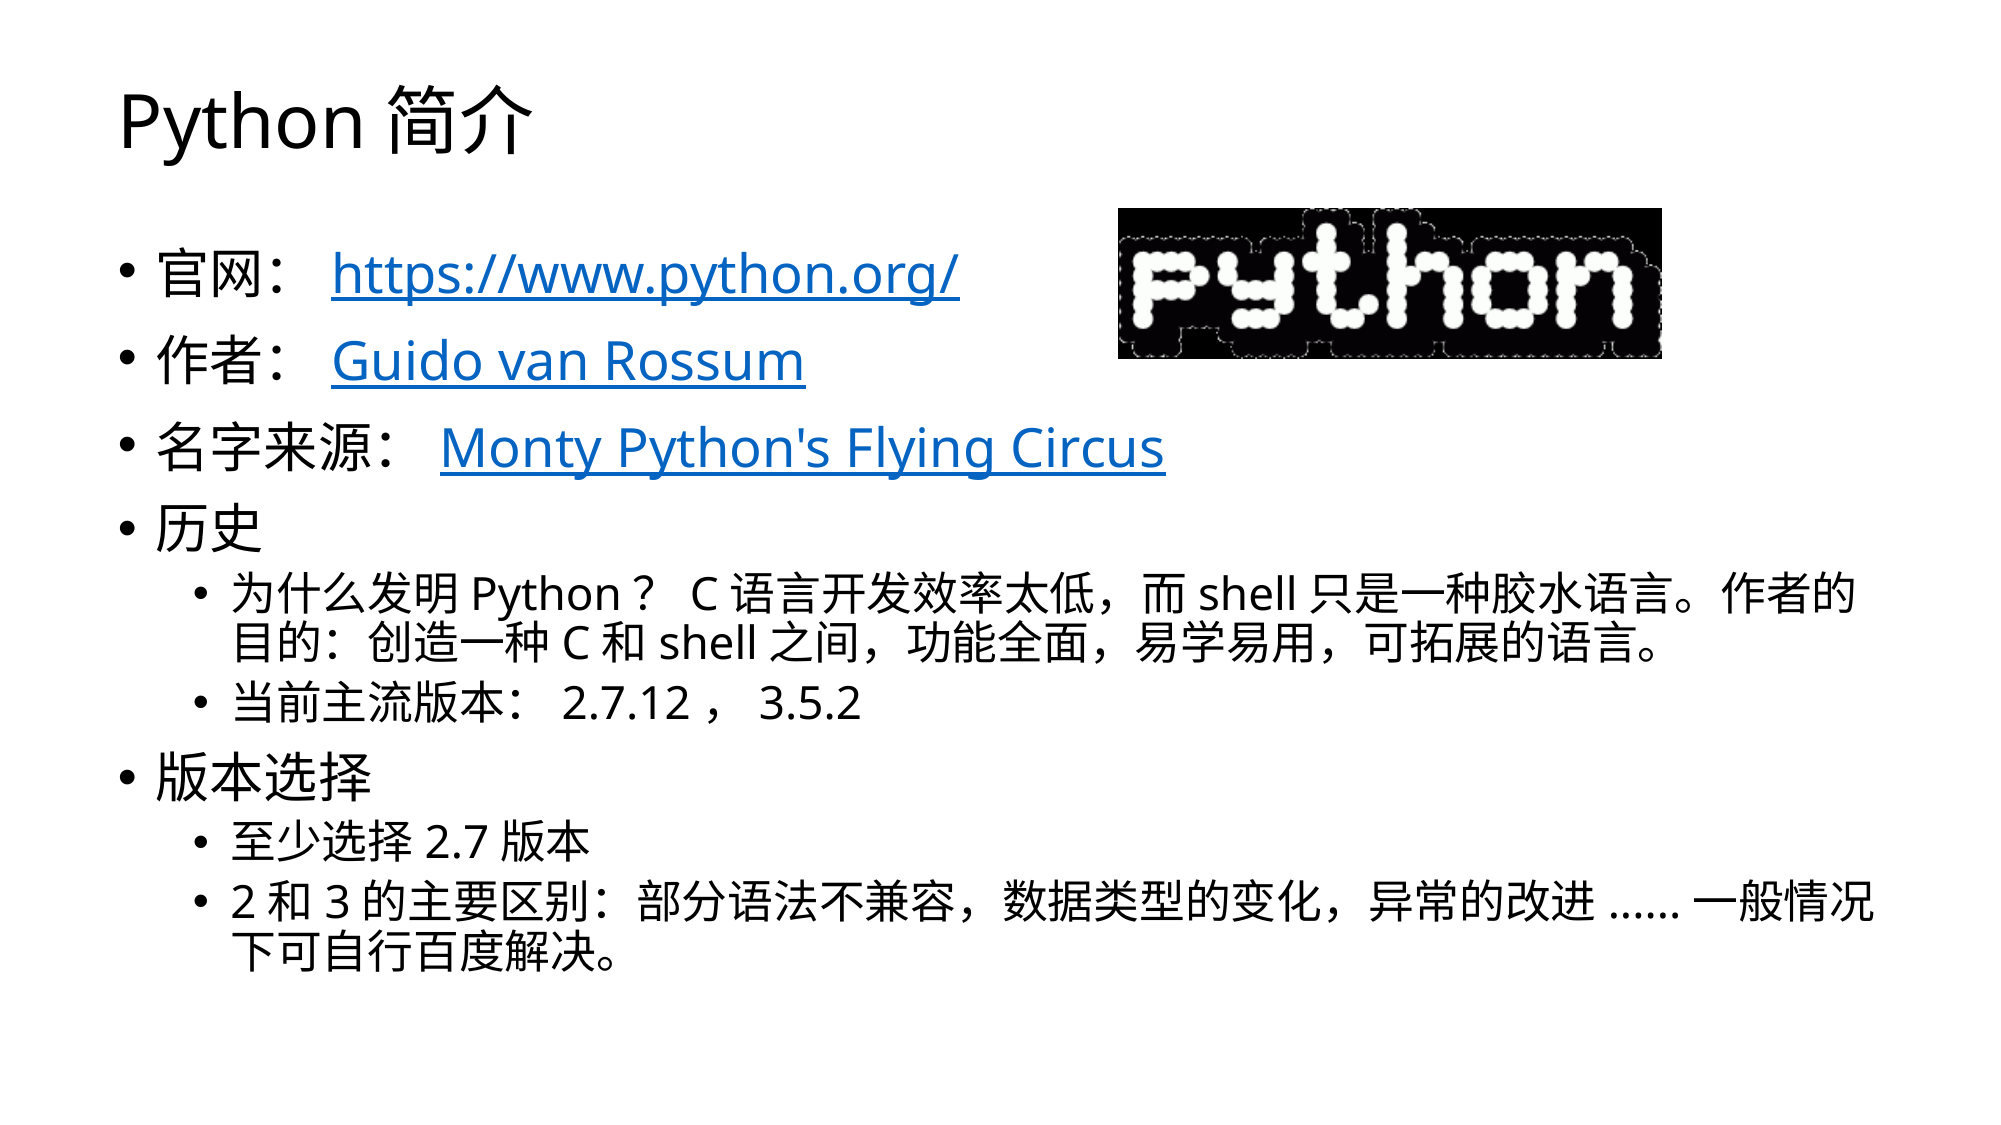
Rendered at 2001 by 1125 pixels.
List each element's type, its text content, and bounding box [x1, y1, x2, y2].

title Python简介 [102, 40, 1897, 209]
list 官网：https://www.python.org/ 作者：Guido van Rossum 名字来源：Monty Python's Flying Circus 历史 为什么发明Python？C语言开发效率太低，而shell只是一种胶水语言。作者的目的：创造一种C和shell之间，功能全面，易学易用，可拓展的语言。 当前主流版本：2.7.12，3.5.2 版本选择 至少选择2.7版本 2和3的主要区别：部分语法不兼容，数据类型的变化，异常的改进......一般情况下可自行百度解决。 [102, 232, 1897, 1083]
picture [1117, 208, 1662, 359]
